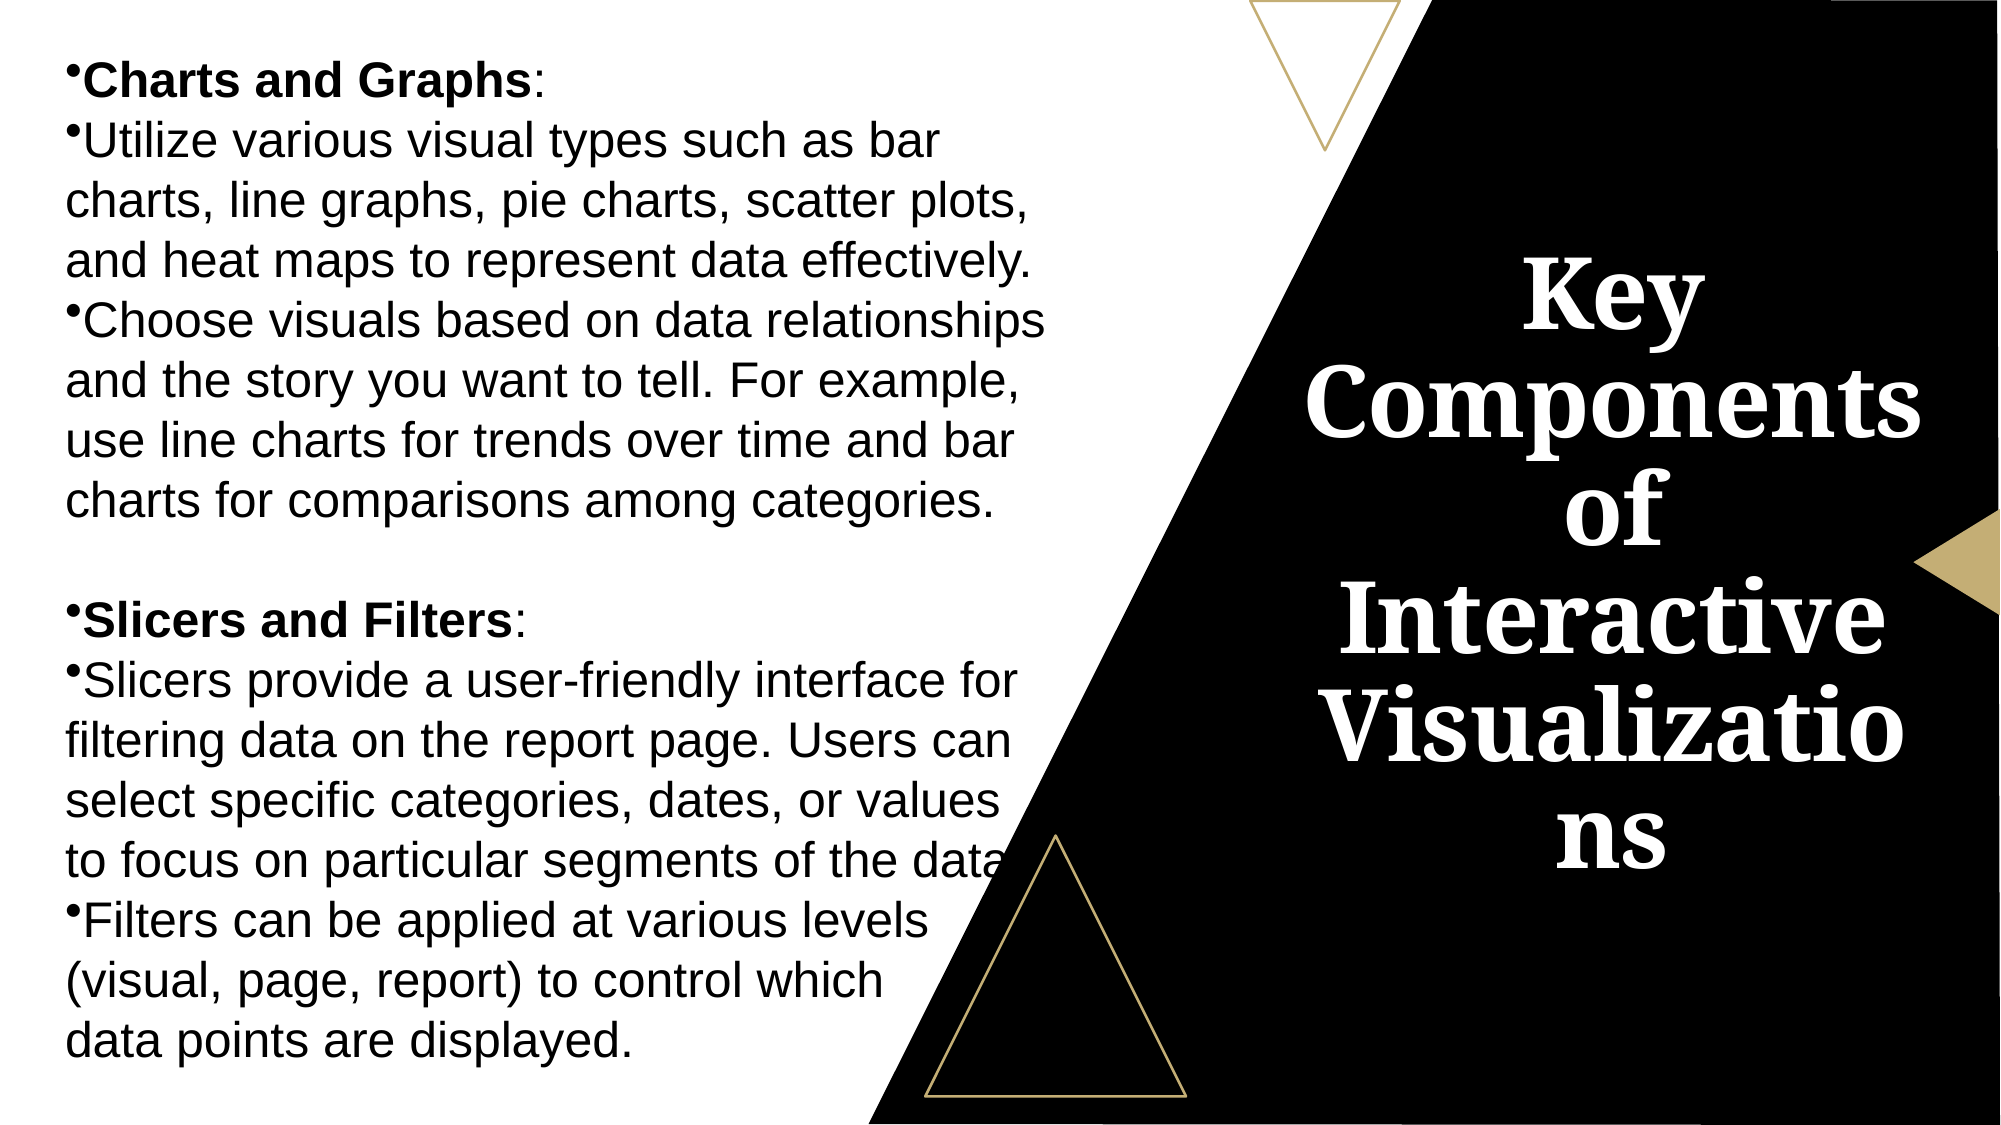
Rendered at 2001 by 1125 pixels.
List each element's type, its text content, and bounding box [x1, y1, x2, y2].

title Key Components of Interactive Visualizations [1275, 320, 1950, 814]
text_box Charts and Graphs: Utilize various visual types such as bar charts, line graphs, pie charts, scatter plots, and heat maps to represent data effectively. Choose visuals based on data relationships and the story you want to tell. For example, use line charts for trends over time and bar charts for comparisons among categories. Slicers and Filters: Slicers provide a user-friendly interface for filtering data on the report page. Users can select specific categories, dates, or values to focus on particular segments of the data. Filters can be applied at various levels (visual, page, report) to control which data points are displayed. [49, 39, 1064, 1125]
